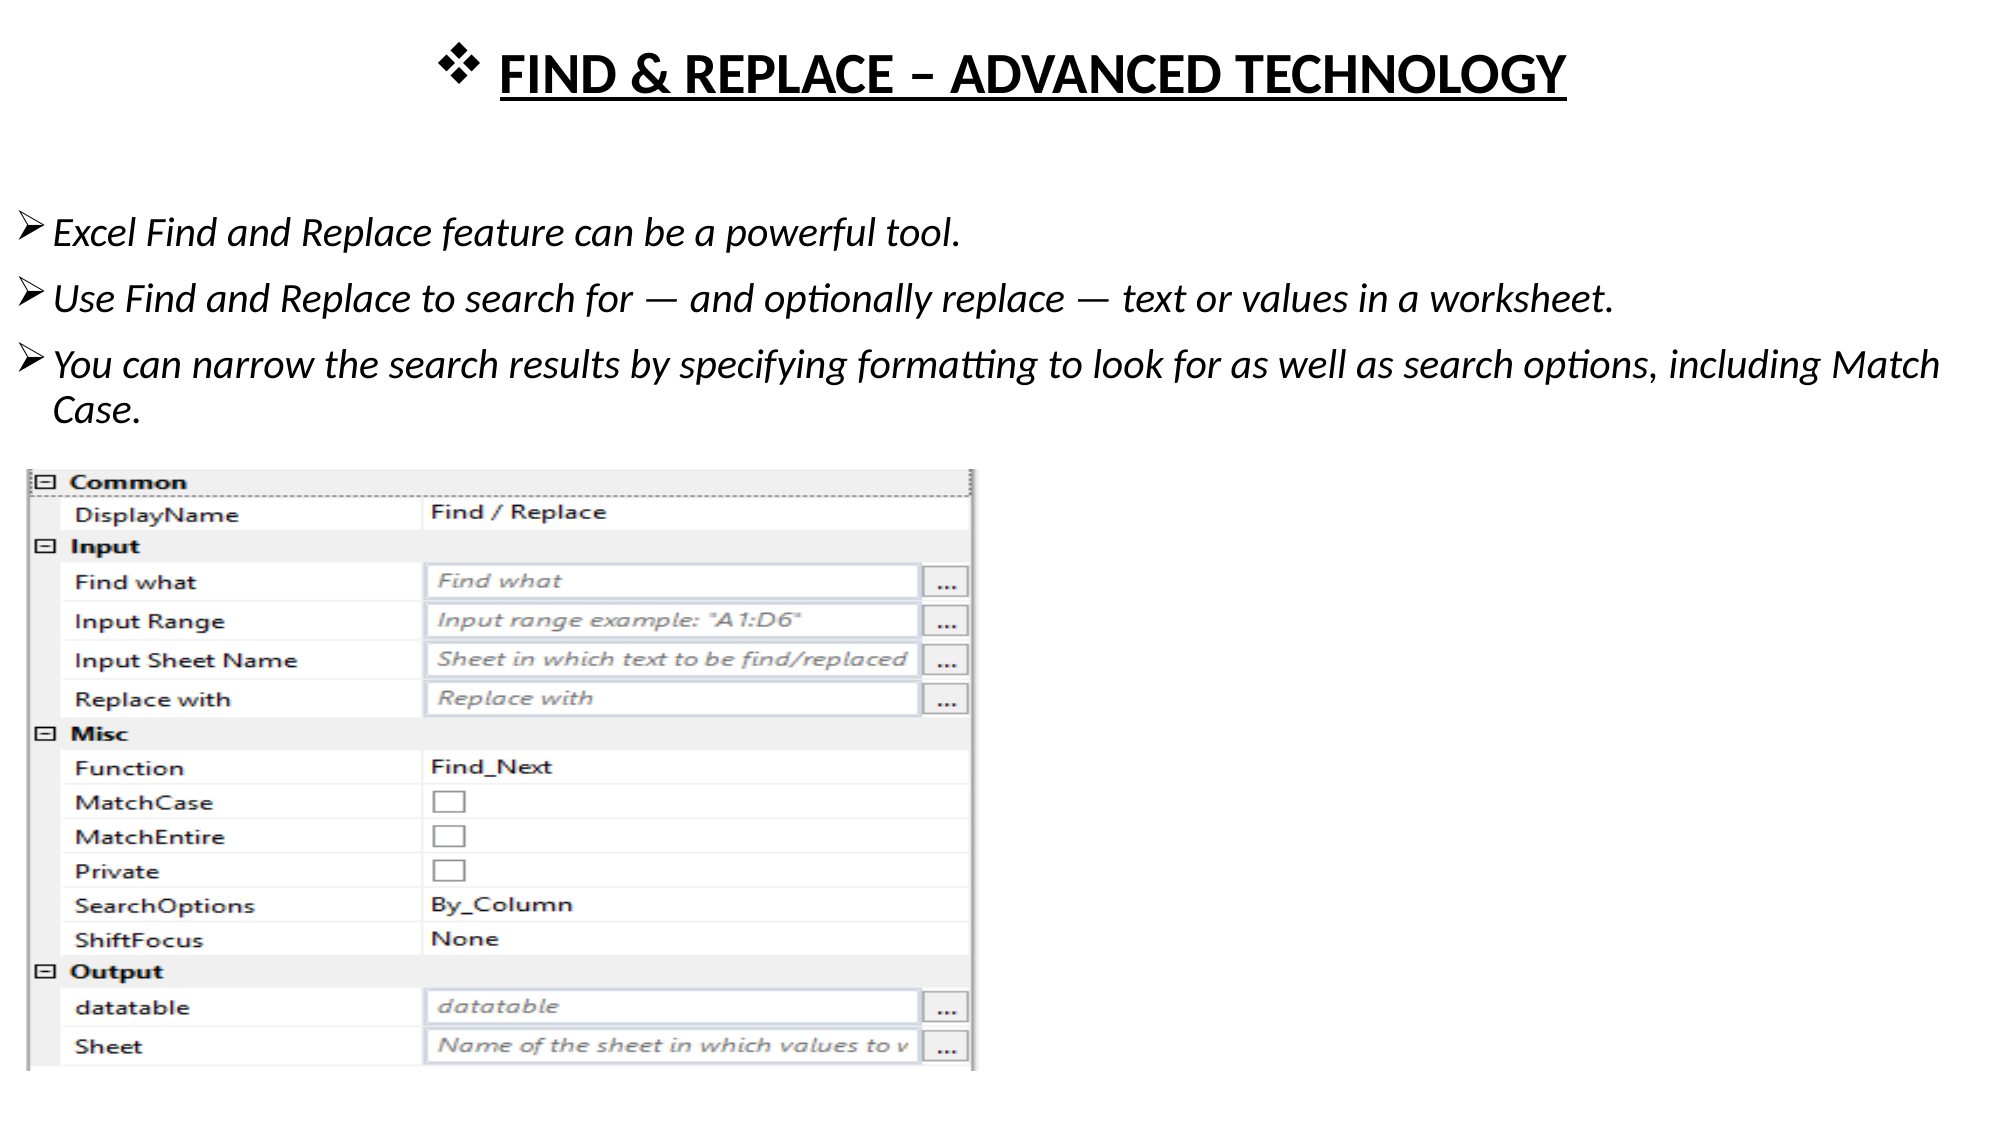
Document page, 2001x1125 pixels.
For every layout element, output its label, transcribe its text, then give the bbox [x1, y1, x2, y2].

list FIND & REPLACE – ADVANCED TECHNOLOGY Excel Find and Replace feature can be a powerful tool. Use Find and Replace to search for — and optionally replace — text or values in a worksheet. You can narrow the search results by specifying formatting to look for as well as search options, including Match Case. [0, 35, 2000, 1096]
picture [26, 468, 979, 1071]
